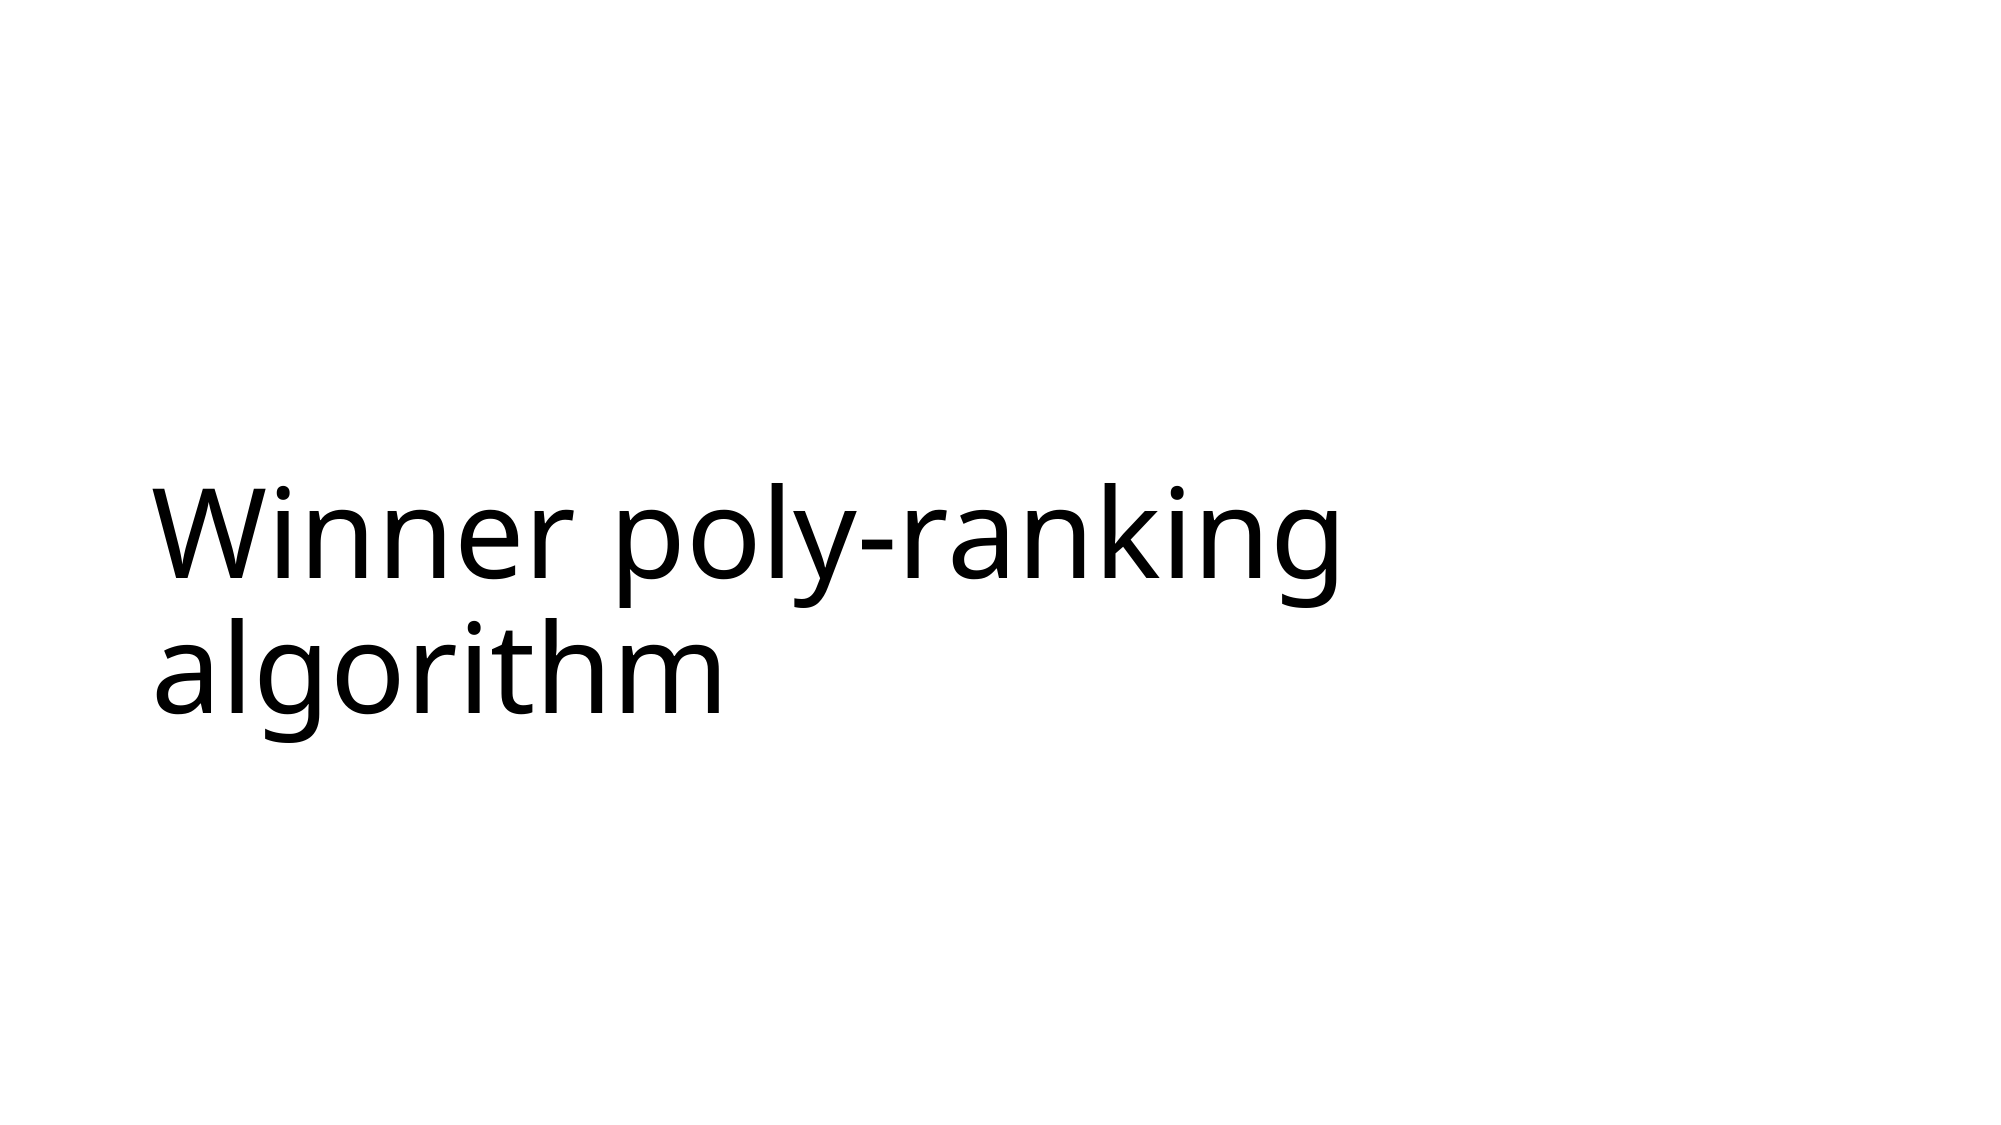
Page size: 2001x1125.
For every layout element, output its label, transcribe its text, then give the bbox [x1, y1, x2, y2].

title Winner poly-ranking algorithm [136, 280, 1862, 749]
